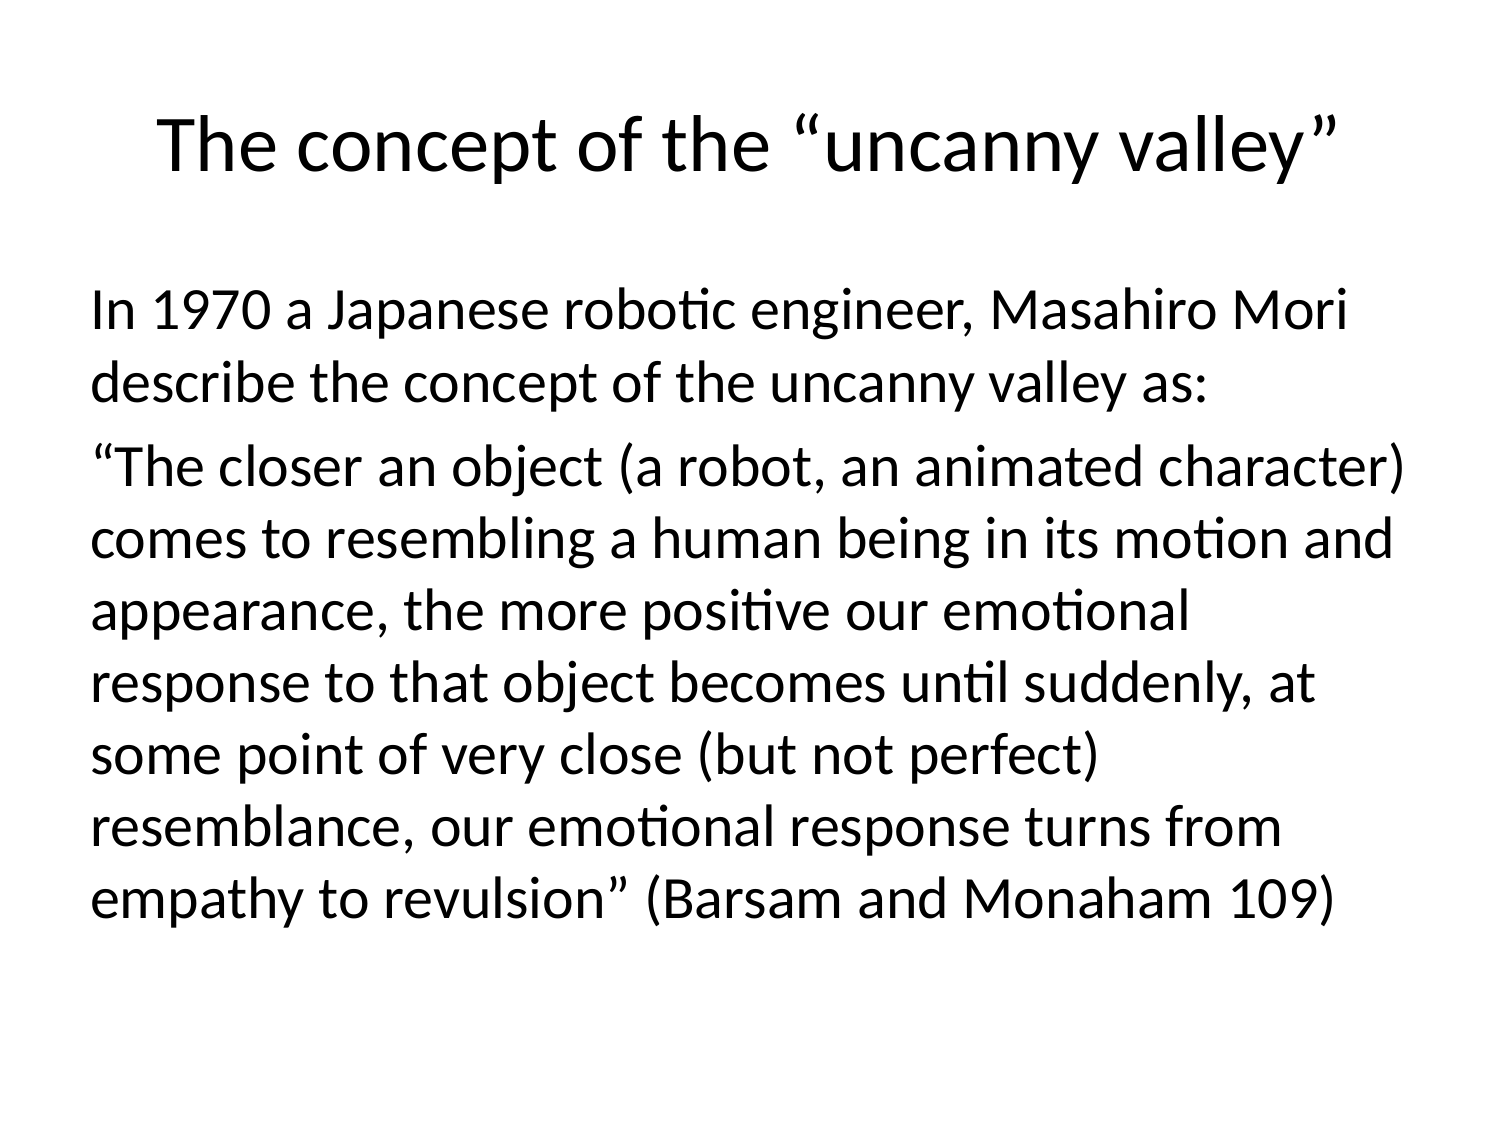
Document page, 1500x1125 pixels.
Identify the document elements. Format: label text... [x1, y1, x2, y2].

title The concept of the “uncanny valley” [75, 45, 1425, 233]
list In 1970 a Japanese robotic engineer, Masahiro Mori describe the concept of the uncanny valley as: “The closer an object (a robot, an animated character) comes to resembling a human being in its motion and appearance, the more positive our emotional response to that object becomes until suddenly, at some point of very close (but not perfect) resemblance, our emotional response turns from empathy to revulsion” (Barsam and Monaham 109) [75, 262, 1425, 1005]
